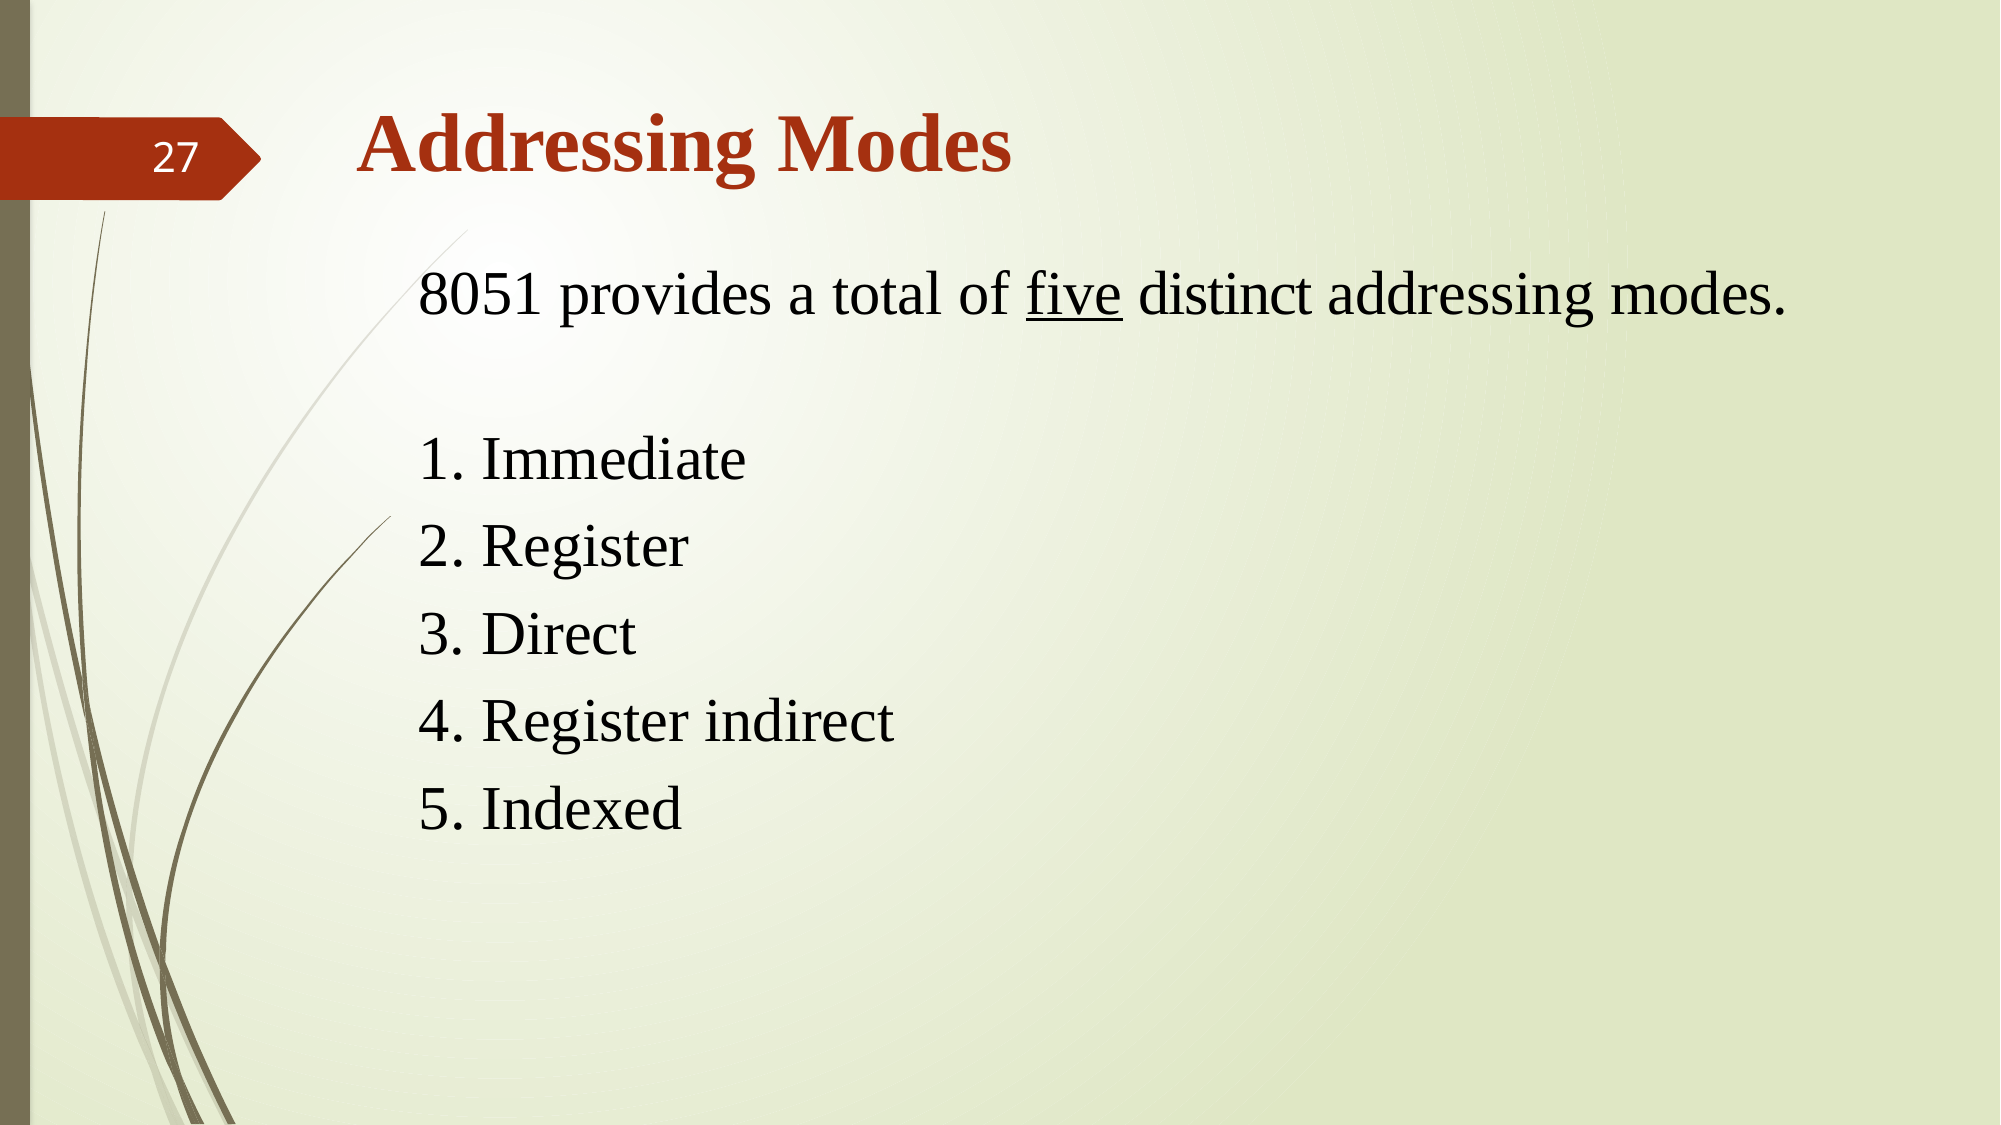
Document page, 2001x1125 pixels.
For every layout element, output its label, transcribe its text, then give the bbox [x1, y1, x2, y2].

text_box 8051 provides a total of five distinct addressing modes. 1. Immediate 2. Register 3. Direct 4. Register indirect 5. Indexed [416, 249, 1829, 842]
title Addressing Modes [354, 86, 1434, 277]
slide_number 27 [87, 129, 216, 190]
